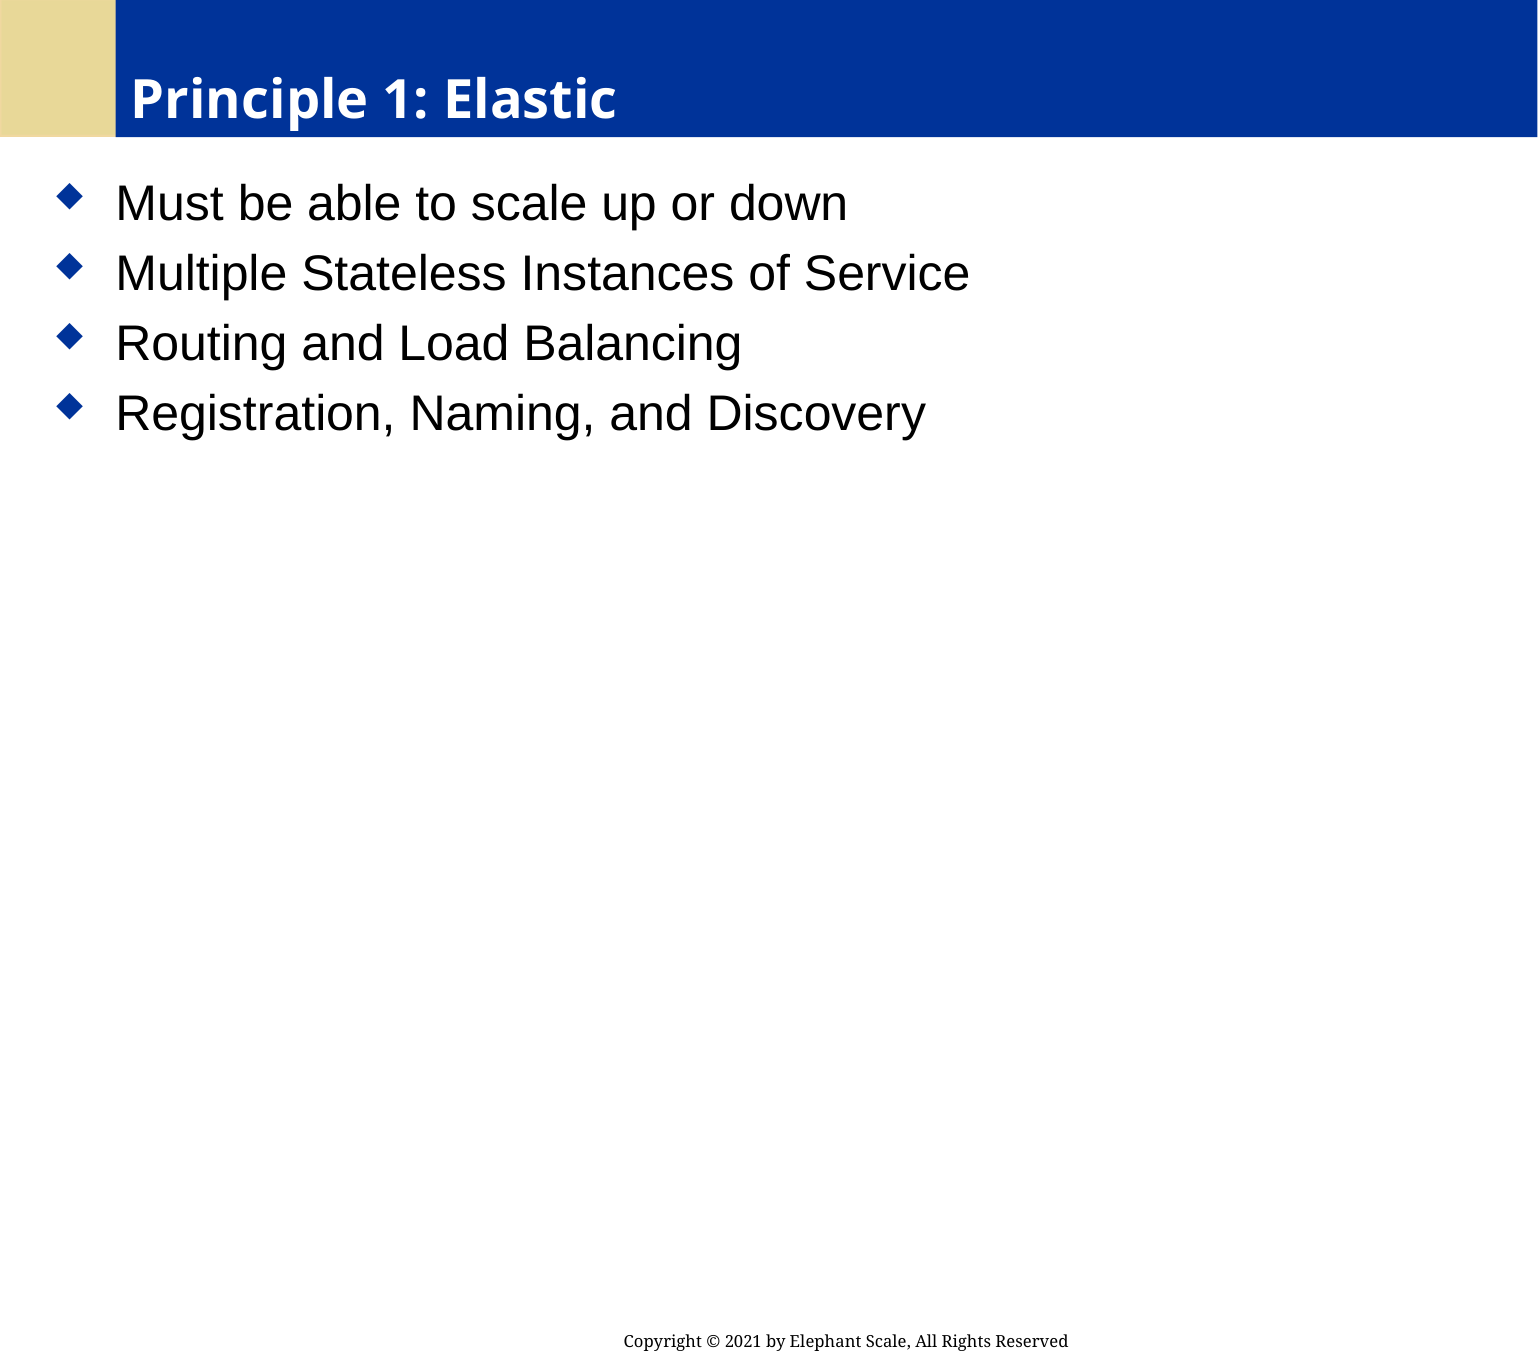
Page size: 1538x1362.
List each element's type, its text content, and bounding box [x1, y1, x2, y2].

title Principle 1: Elastic [115, 0, 1538, 138]
list Must be able to scale up or down Multiple Stateless Instances of Service Routing and Load Balancing Registration, Naming, and Discovery [38, 162, 1500, 1284]
picture [0, 0, 115, 137]
text_box Copyright © 2021 by Elephant Scale, All Rights Reserved [608, 1322, 1085, 1358]
